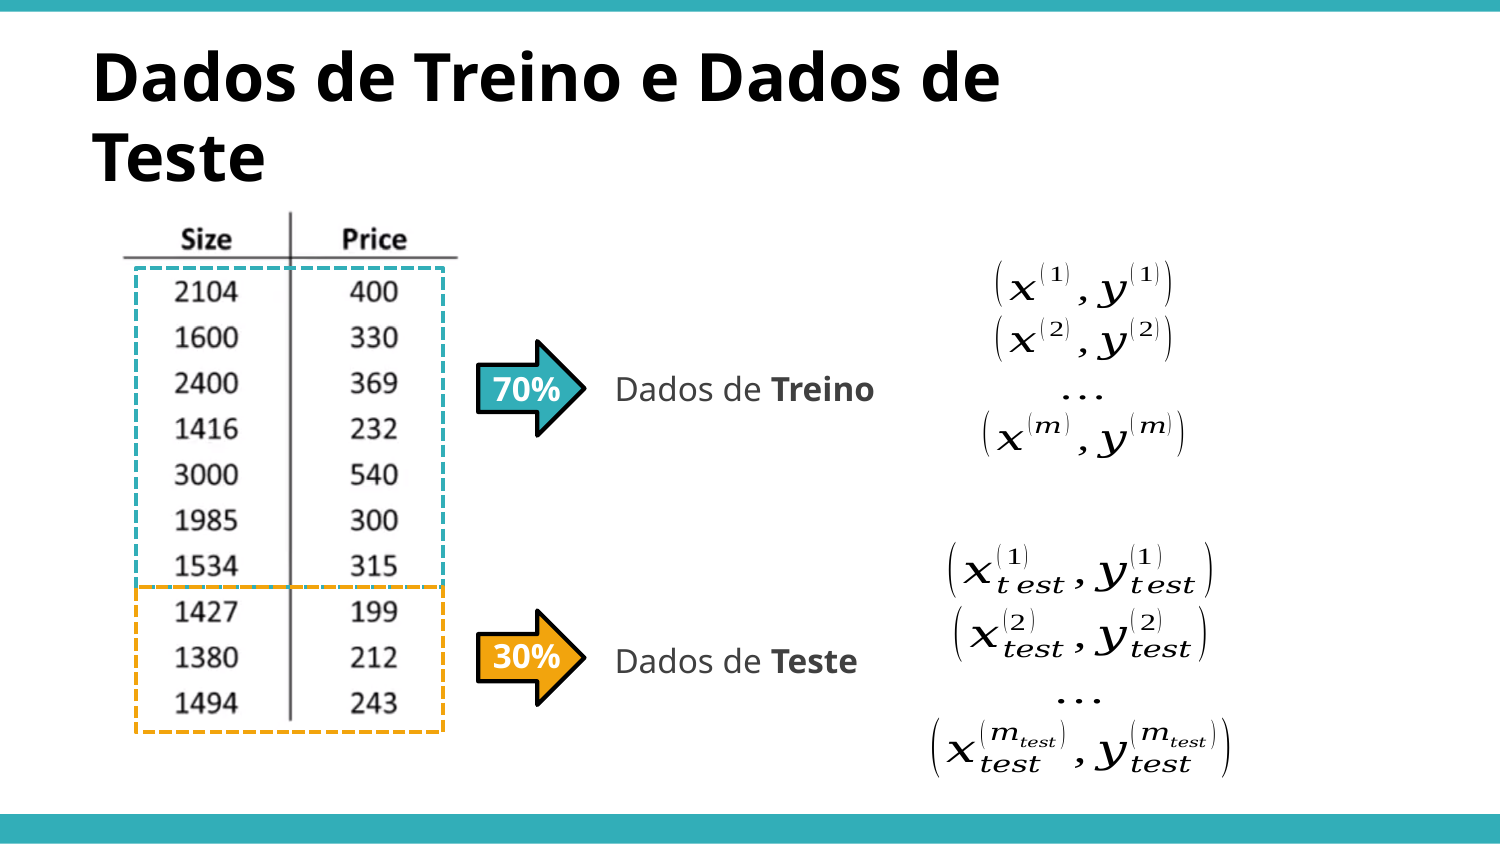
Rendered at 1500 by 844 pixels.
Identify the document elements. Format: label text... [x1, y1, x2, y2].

text_box 70% [478, 339, 581, 438]
picture [111, 210, 471, 733]
text_box Dados de Treino [599, 339, 916, 438]
text_box [581, 381, 587, 395]
text_box Dados de Teste [599, 610, 916, 709]
text_box 30% [478, 606, 581, 705]
text_box [581, 651, 587, 665]
text_box Dados de Treino e Dados de Teste [76, 67, 1187, 162]
